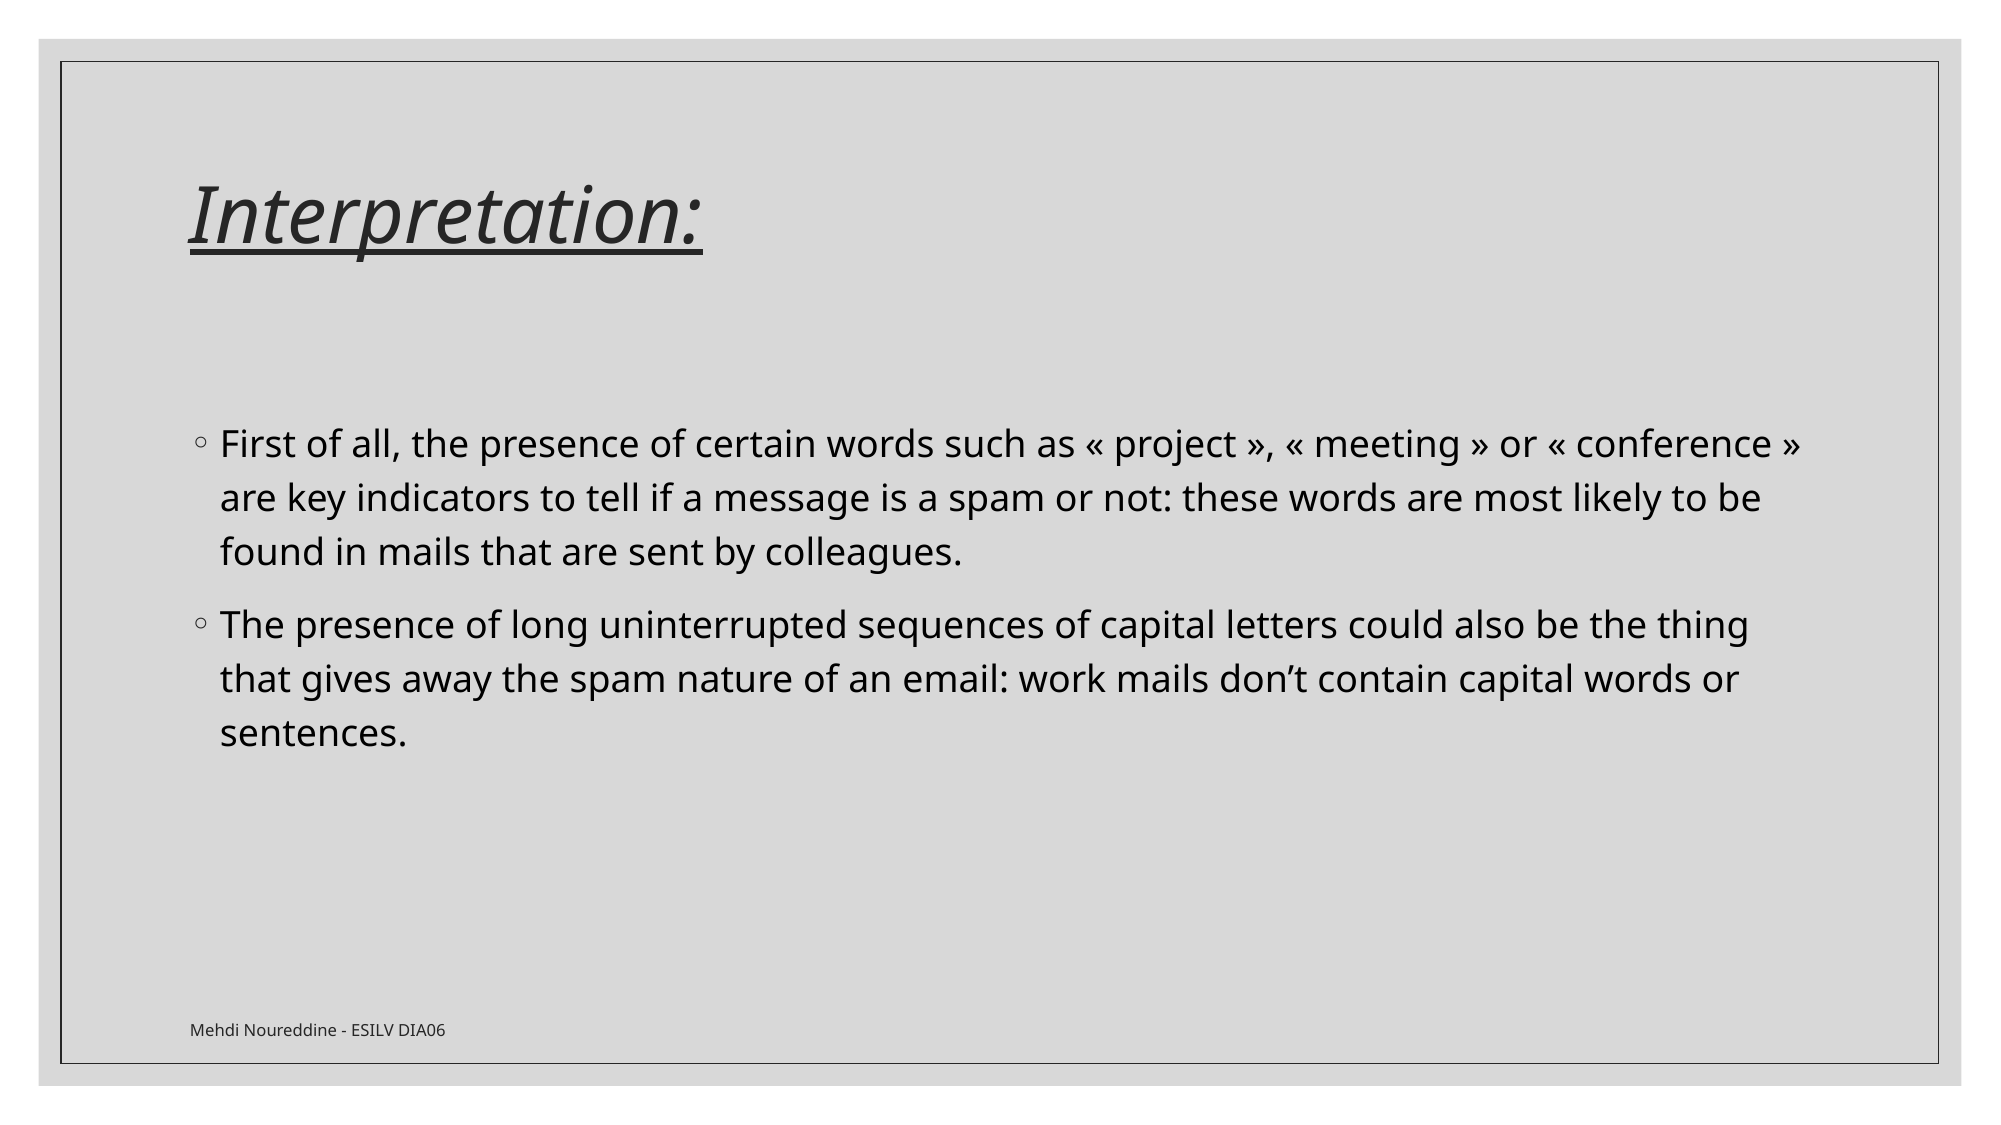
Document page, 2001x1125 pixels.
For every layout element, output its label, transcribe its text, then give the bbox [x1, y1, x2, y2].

title Interpretation: [174, 105, 1825, 331]
footer Mehdi Noureddine - ESILV DIA06 [174, 990, 1130, 1050]
list First of all, the presence of certain words such as « project », « meeting » or « conference » are key indicators to tell if a message is a spam or not: these words are most likely to be found in mails that are sent by colleagues. The presence of long uninterrupted sequences of capital letters could also be the thing that gives away the spam nature of an email: work mails don’t contain capital words or sentences. [174, 403, 1825, 977]
